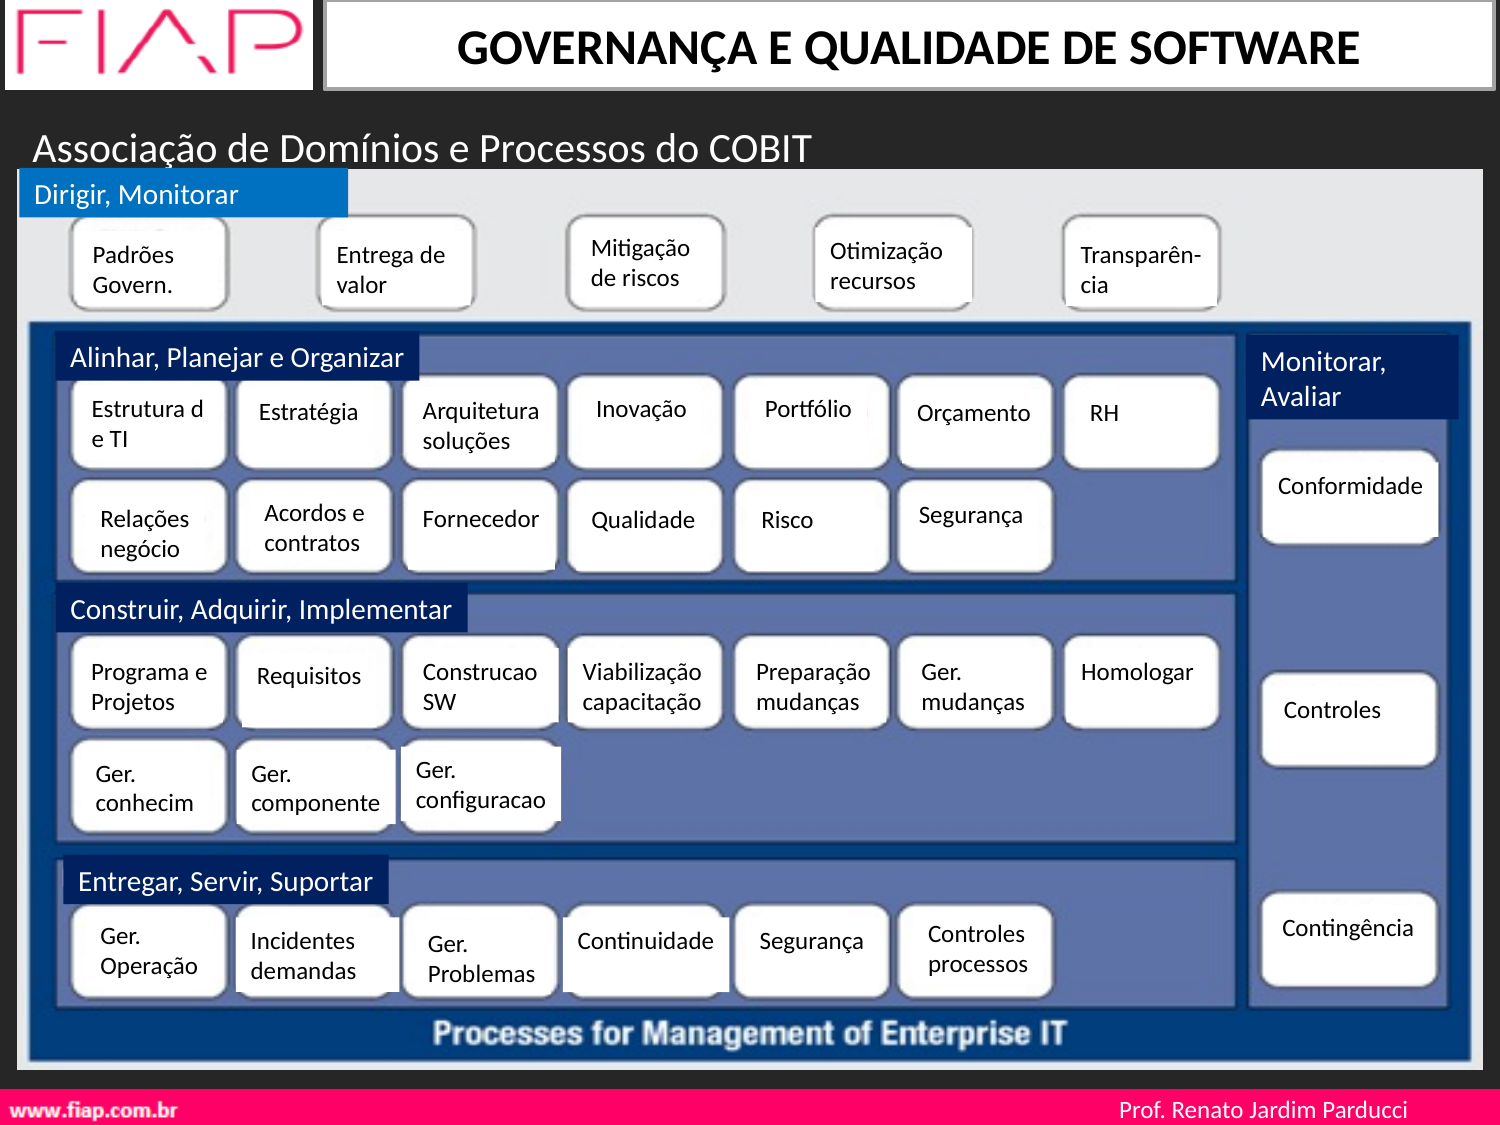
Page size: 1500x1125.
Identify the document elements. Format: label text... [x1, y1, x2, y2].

picture [17, 169, 1483, 1071]
text_box Associação de Domínios e Processos do COBIT [17, 113, 1388, 169]
